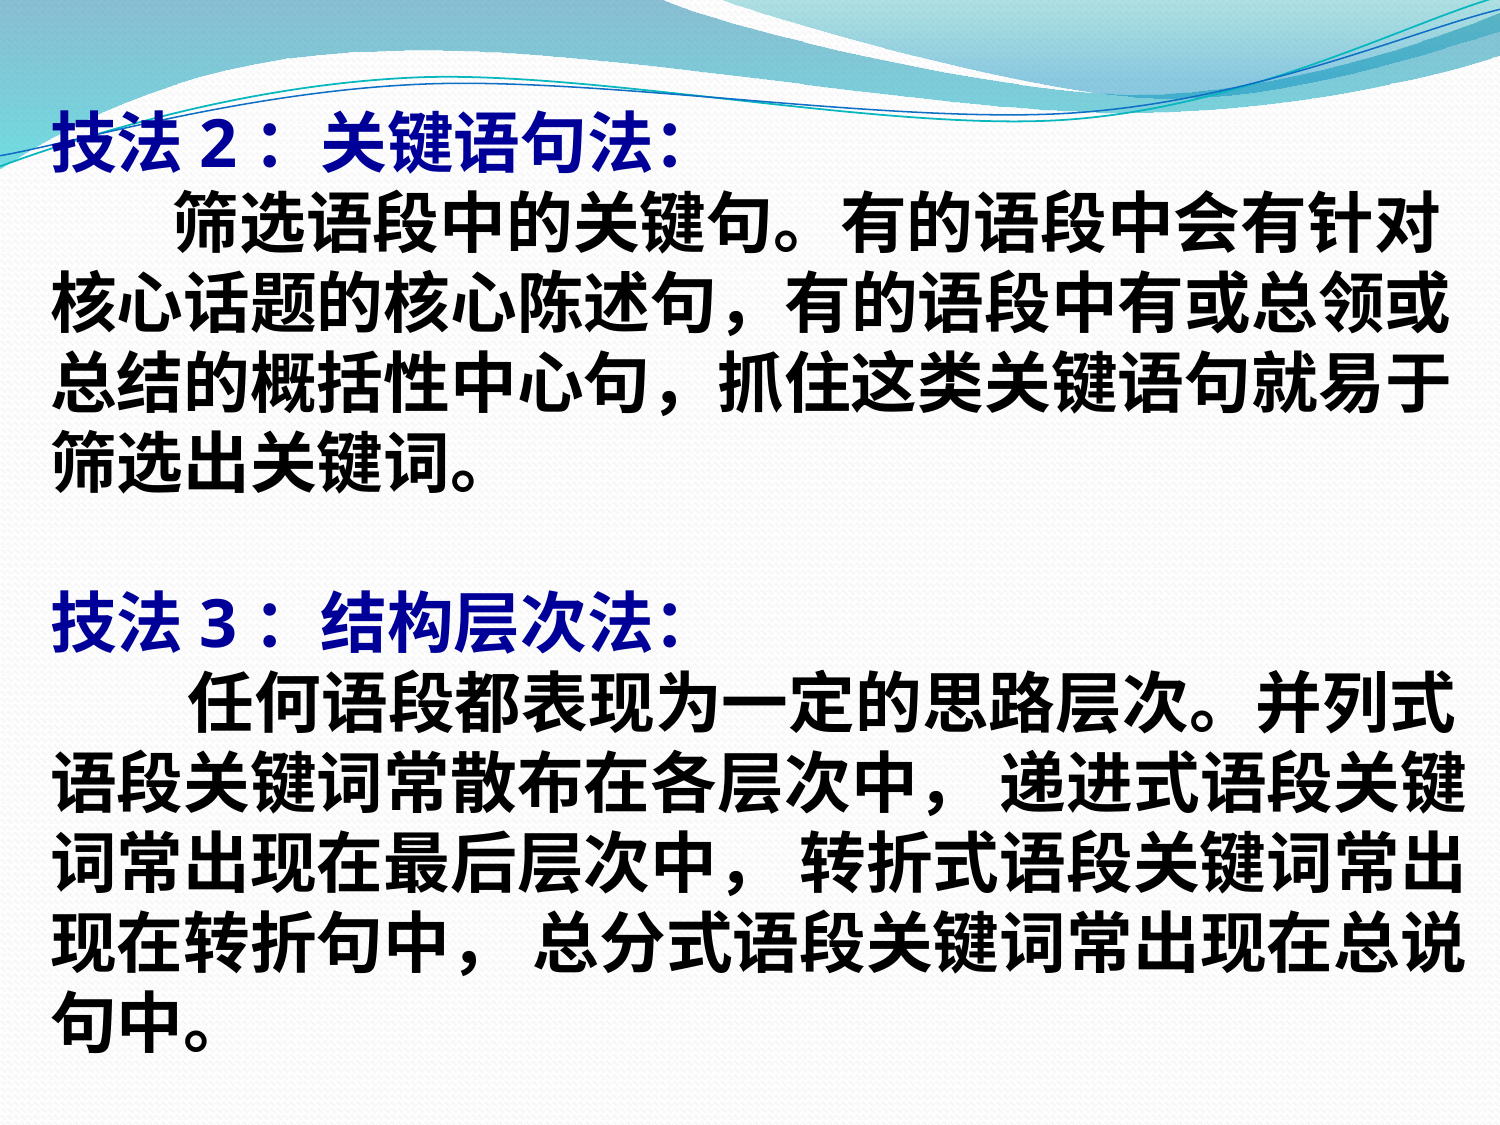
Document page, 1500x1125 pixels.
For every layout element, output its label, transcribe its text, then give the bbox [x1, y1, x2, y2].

text_box 技法2：关键语句法： 筛选语段中的关键句。有的语段中会有针对核心话题的核心陈述句，有的语段中有或总领或总结的概括性中心句，抓住这类关键语句就易于筛选出关键词。 技法3：结构层次法： 任何语段都表现为一定的思路层次。并列式语段关键词常散布在各层次中， 递进式语段关键词常出现在最后层次中， 转折式语段关键词常出现在转折句中， 总分式语段关键词常出现在总说句中。 [35, 93, 1500, 1068]
